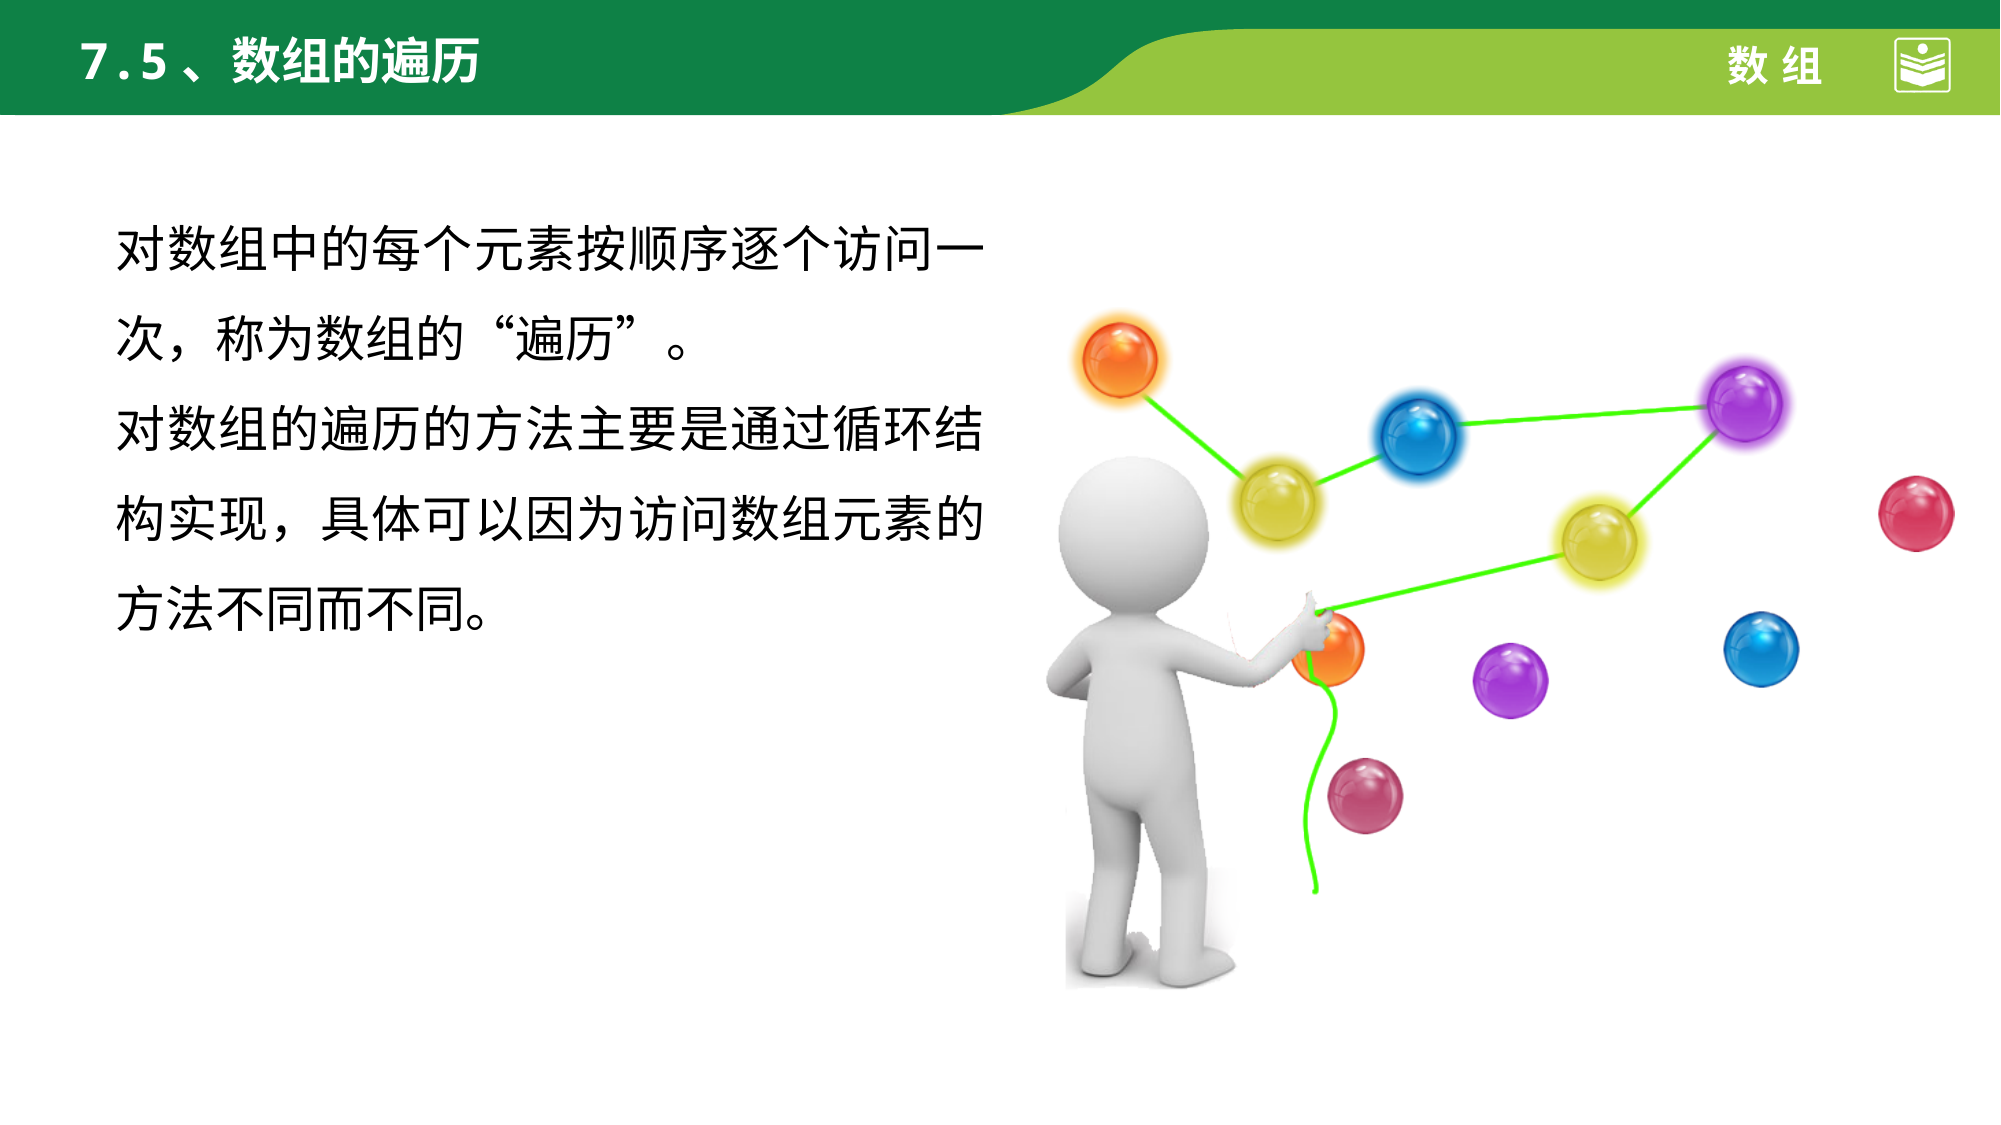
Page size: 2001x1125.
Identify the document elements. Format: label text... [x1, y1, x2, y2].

text_box [999, 28, 2000, 116]
text_box 数组 [1712, 31, 1838, 97]
picture [1893, 37, 1951, 93]
text_box 7.5、数组的遍历 [65, 21, 506, 97]
text_box [0, 0, 2000, 116]
picture [1045, 307, 1955, 992]
text_box 对数组中的每个元素按顺序逐个访问一次，称为数组的“遍历”。 对数组的遍历的方法主要是通过循环结构实现，具体可以因为访问数组元素的方法不同而不同。 [101, 179, 1000, 645]
